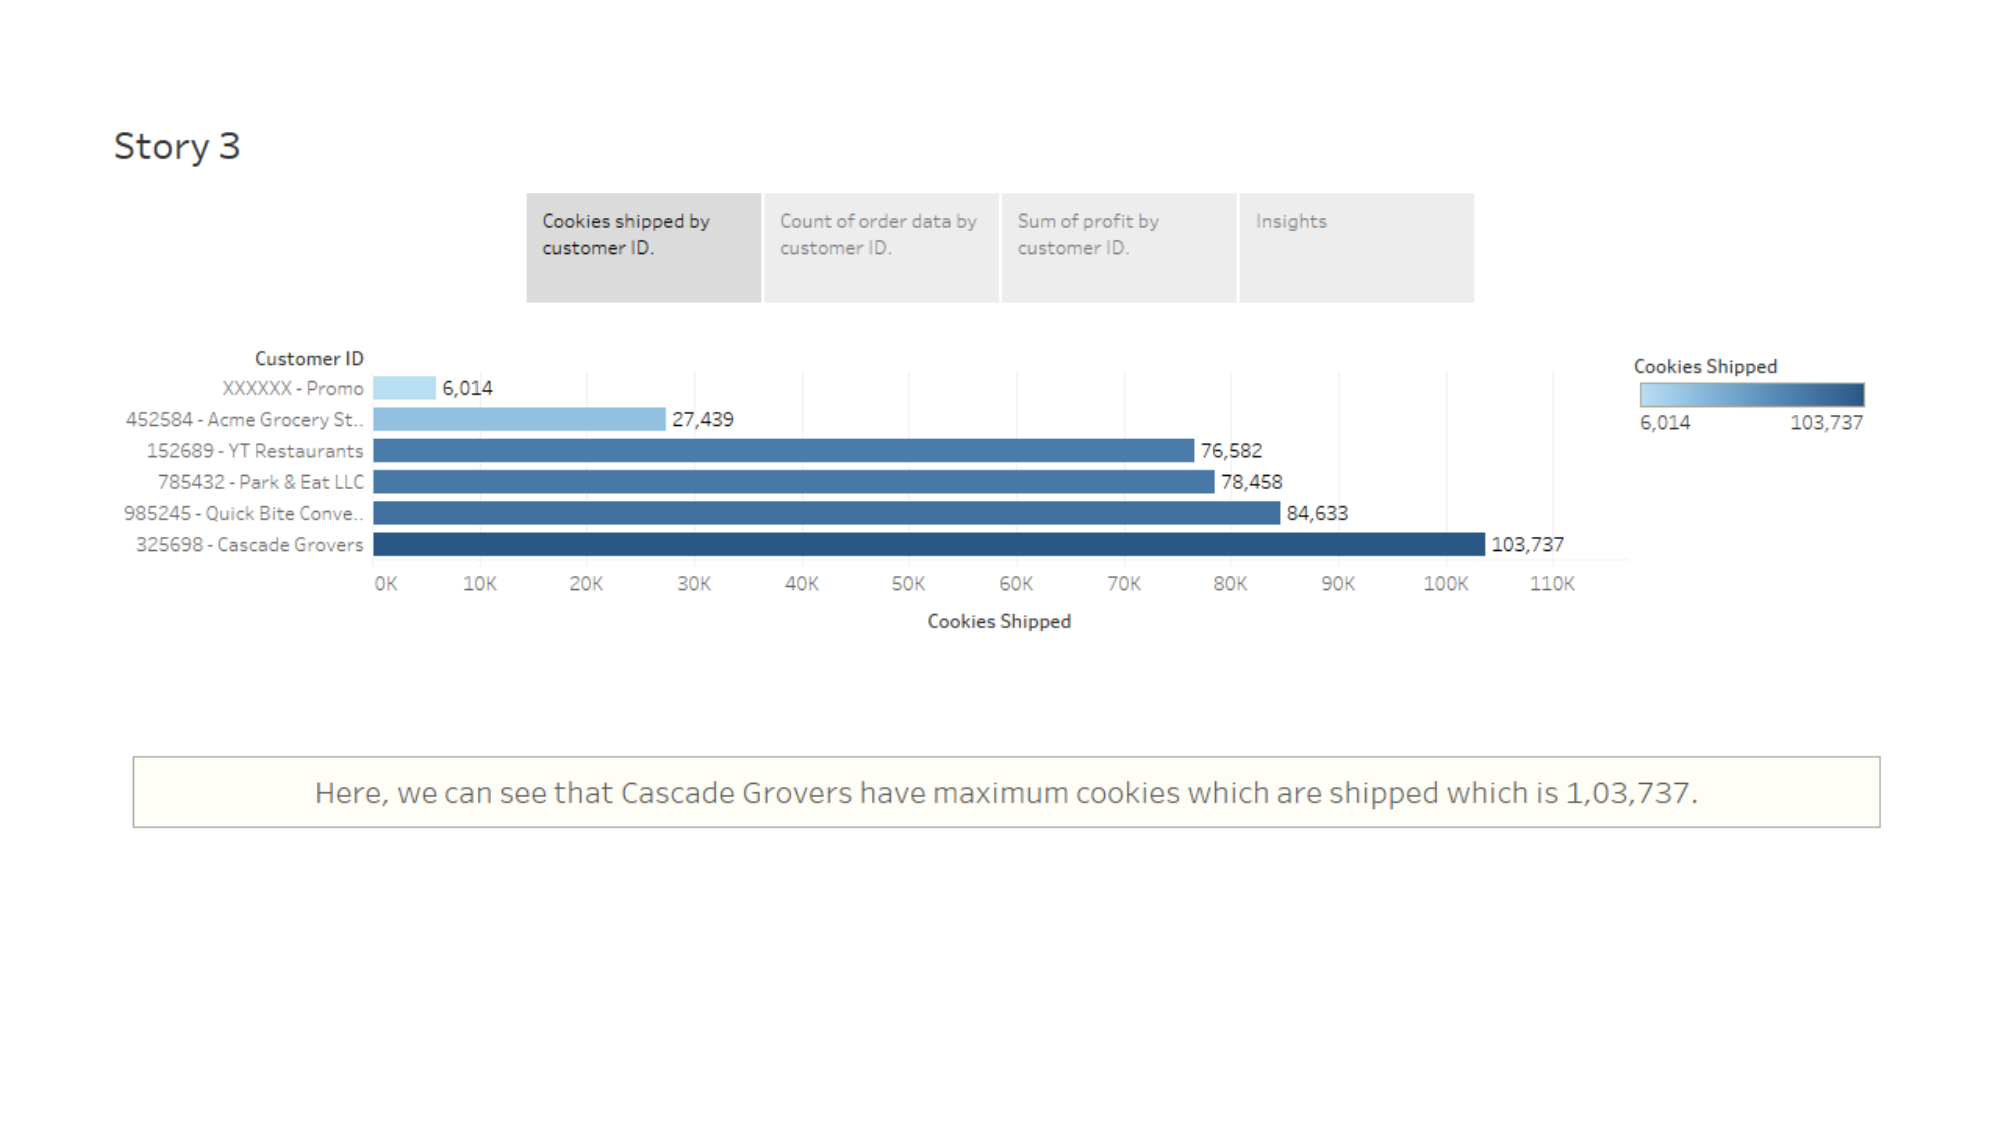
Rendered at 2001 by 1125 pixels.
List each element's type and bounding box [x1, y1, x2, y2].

picture [97, 106, 1903, 1019]
